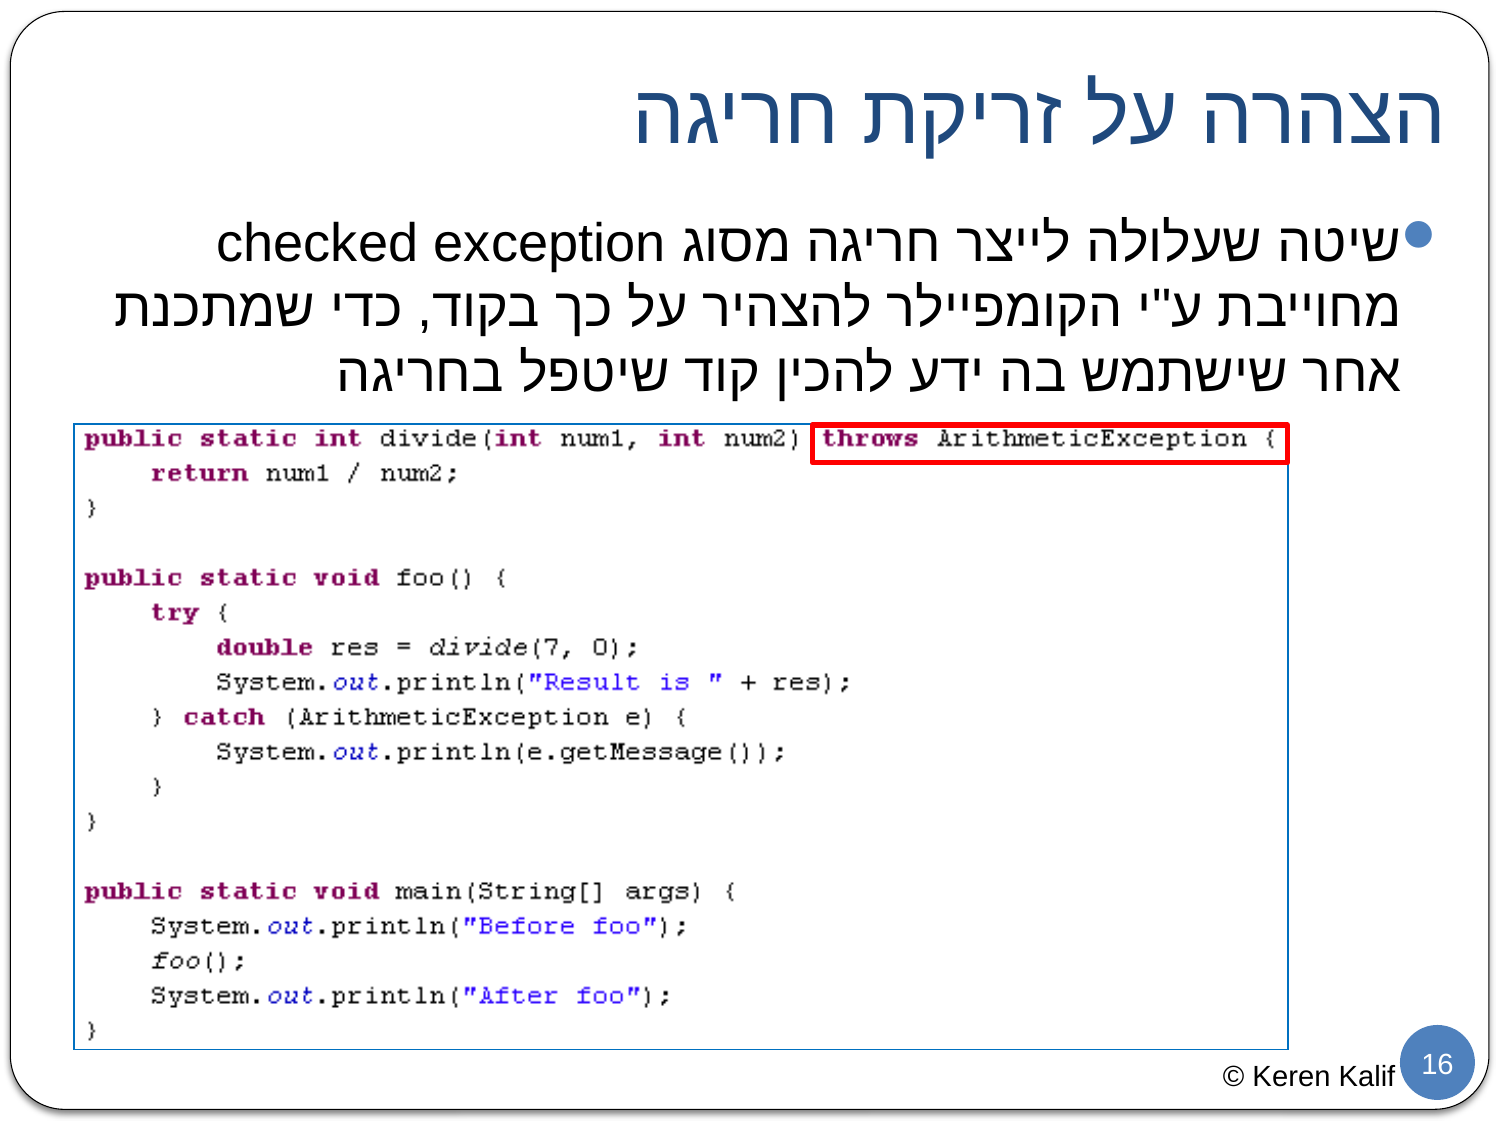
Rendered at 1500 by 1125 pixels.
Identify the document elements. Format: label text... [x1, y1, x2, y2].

title הצהרה על זריקת חריגה [37, 0, 1463, 176]
slide_number 16 [1399, 1024, 1475, 1100]
picture [74, 424, 1288, 1049]
list שיטה שעלולה לייצר חריגה מסוג checked exception מחוייבת ע"י הקומפיילר להצהיר על כך בקוד, כדי שמתכנת אחר שישתמש בה ידע להכין קוד שיטפל בחריגה [37, 199, 1463, 1076]
